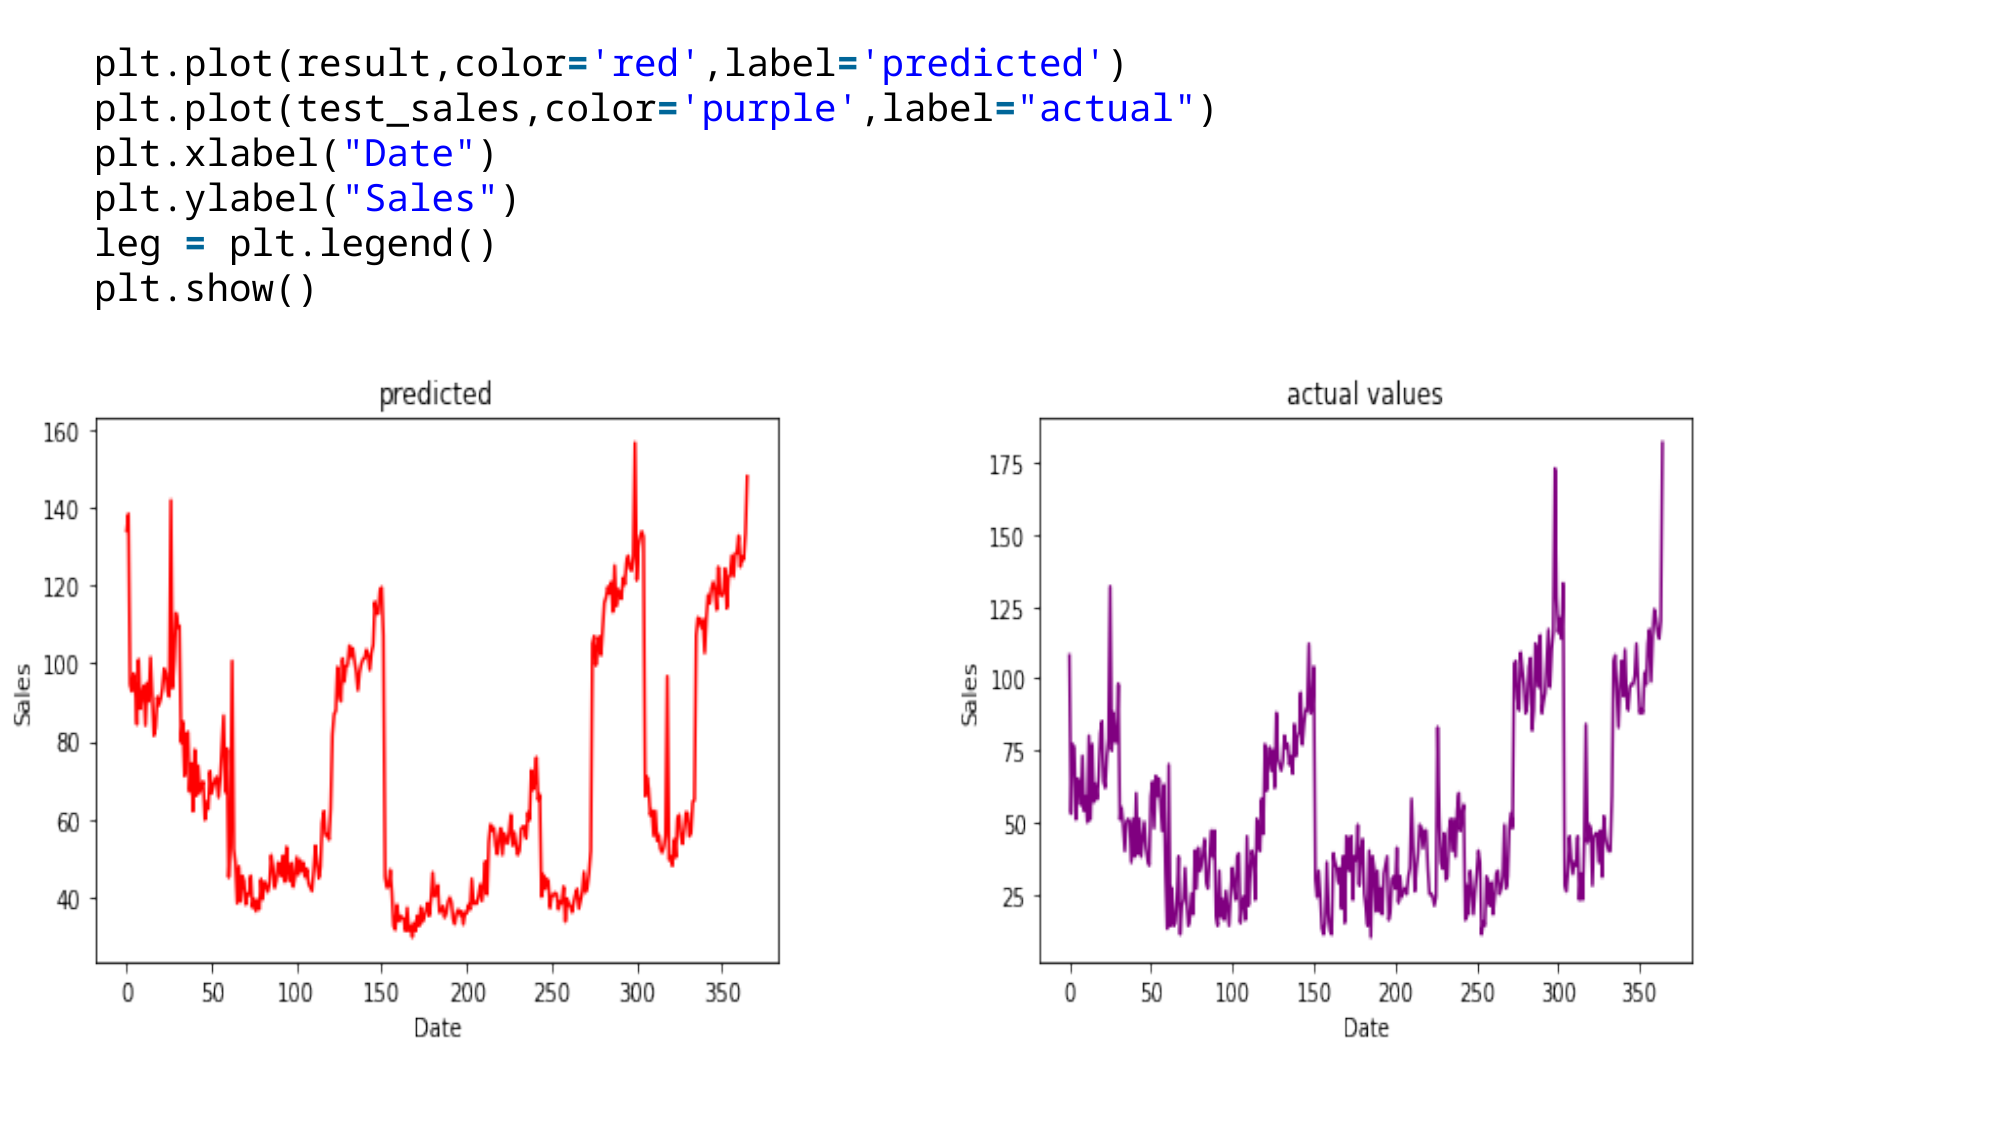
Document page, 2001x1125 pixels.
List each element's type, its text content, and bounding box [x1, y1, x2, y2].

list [0, 363, 793, 1058]
title plt.plot(result,color='red',label='predicted') plt.plot(test_sales,color='purple',label="actual") plt.xlabel("Date") plt.ylabel("Sales") leg = plt.legend() plt.show() [94, 38, 1906, 309]
picture [948, 363, 1706, 1058]
